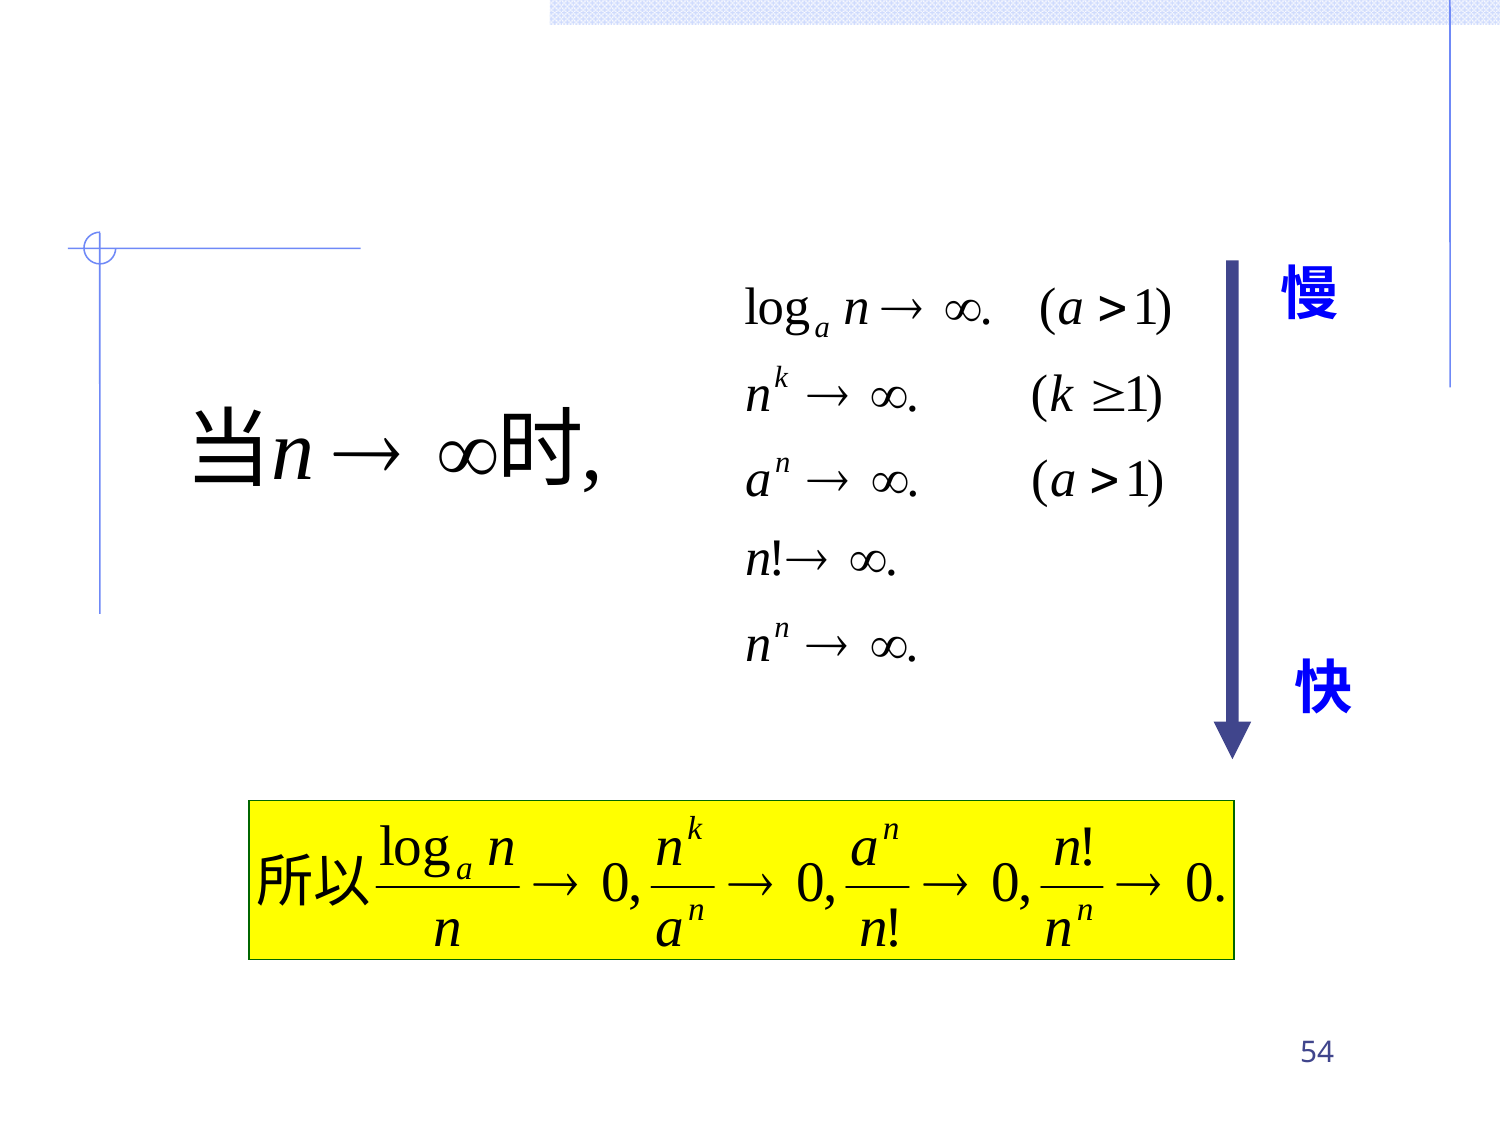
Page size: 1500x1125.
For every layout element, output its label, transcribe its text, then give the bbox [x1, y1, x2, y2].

text_box [1226, 260, 1239, 760]
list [249, 800, 1234, 959]
text_box 快 [1279, 642, 1375, 728]
picture [1451, 0, 1500, 25]
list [178, 392, 617, 516]
slide_number 54 [1074, 1024, 1388, 1101]
picture [549, 0, 1449, 25]
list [736, 272, 1180, 672]
text_box 慢 [1265, 249, 1362, 335]
